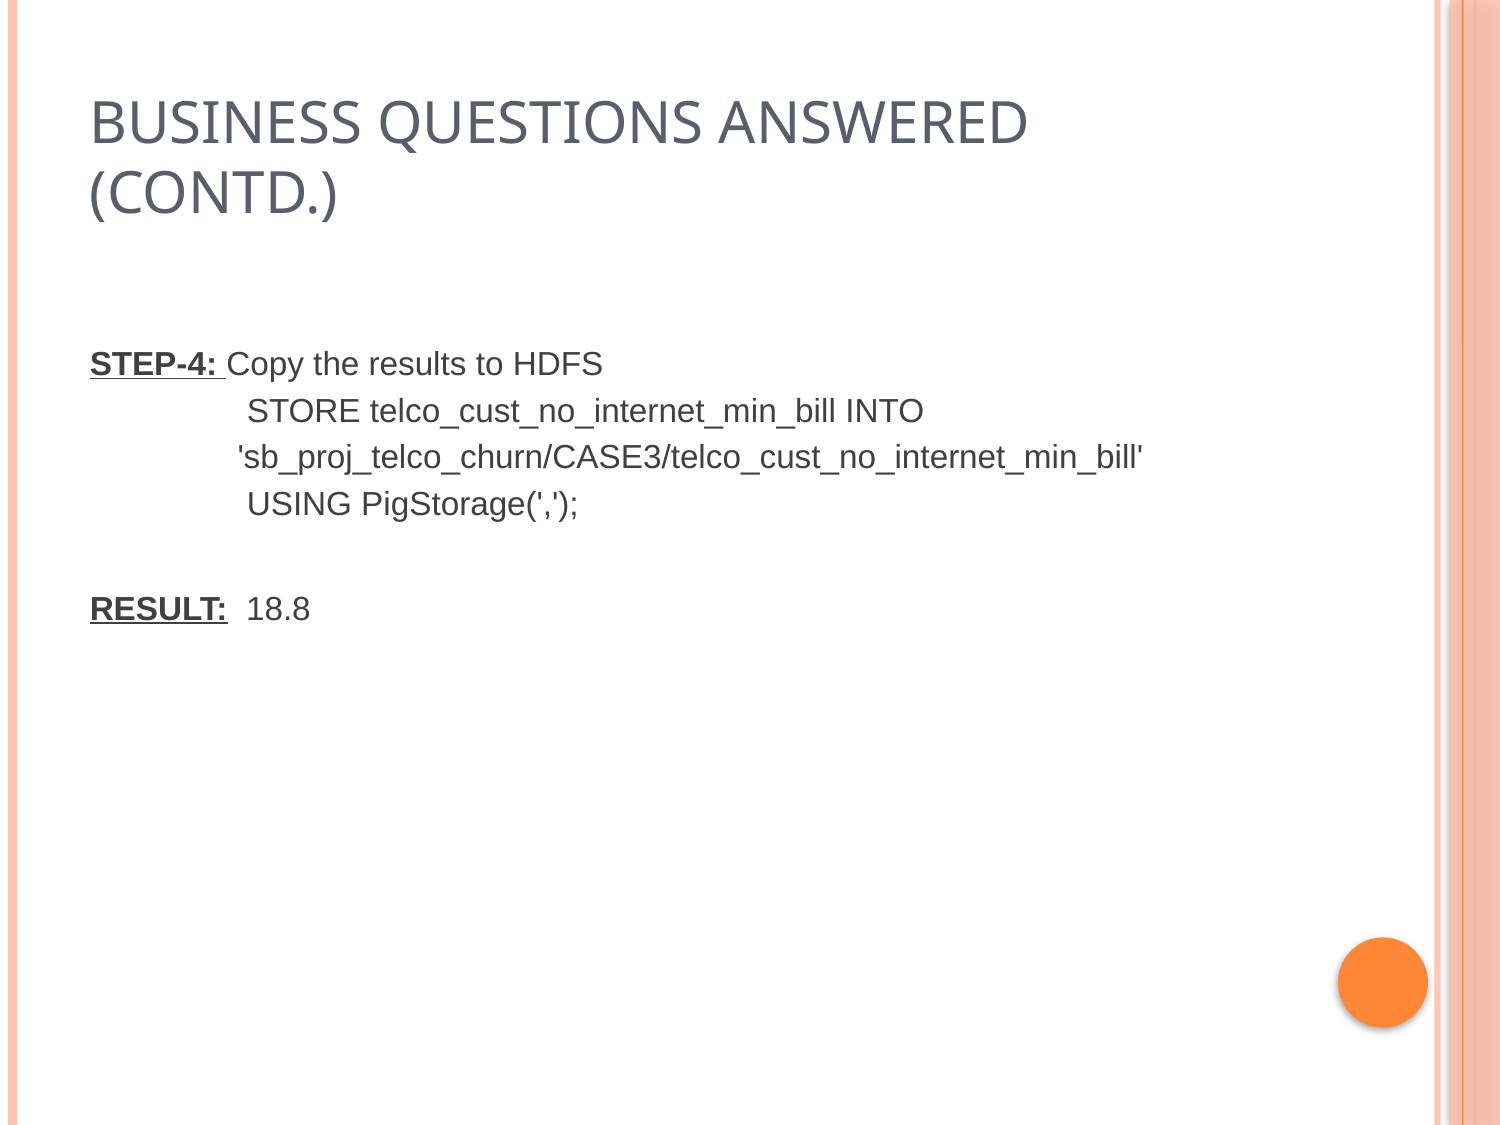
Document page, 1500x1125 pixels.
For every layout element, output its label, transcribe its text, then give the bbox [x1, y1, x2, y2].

list STEP-4: Copy the results to HDFS STORE telco_cust_no_internet_min_bill INTO 'sb_proj_telco_churn/CASE3/telco_cust_no_internet_min_bill' USING PigStorage(','); RESULT: 18.8 [75, 262, 1300, 1062]
title Business Questions Answered (contd.) [75, 45, 1300, 233]
